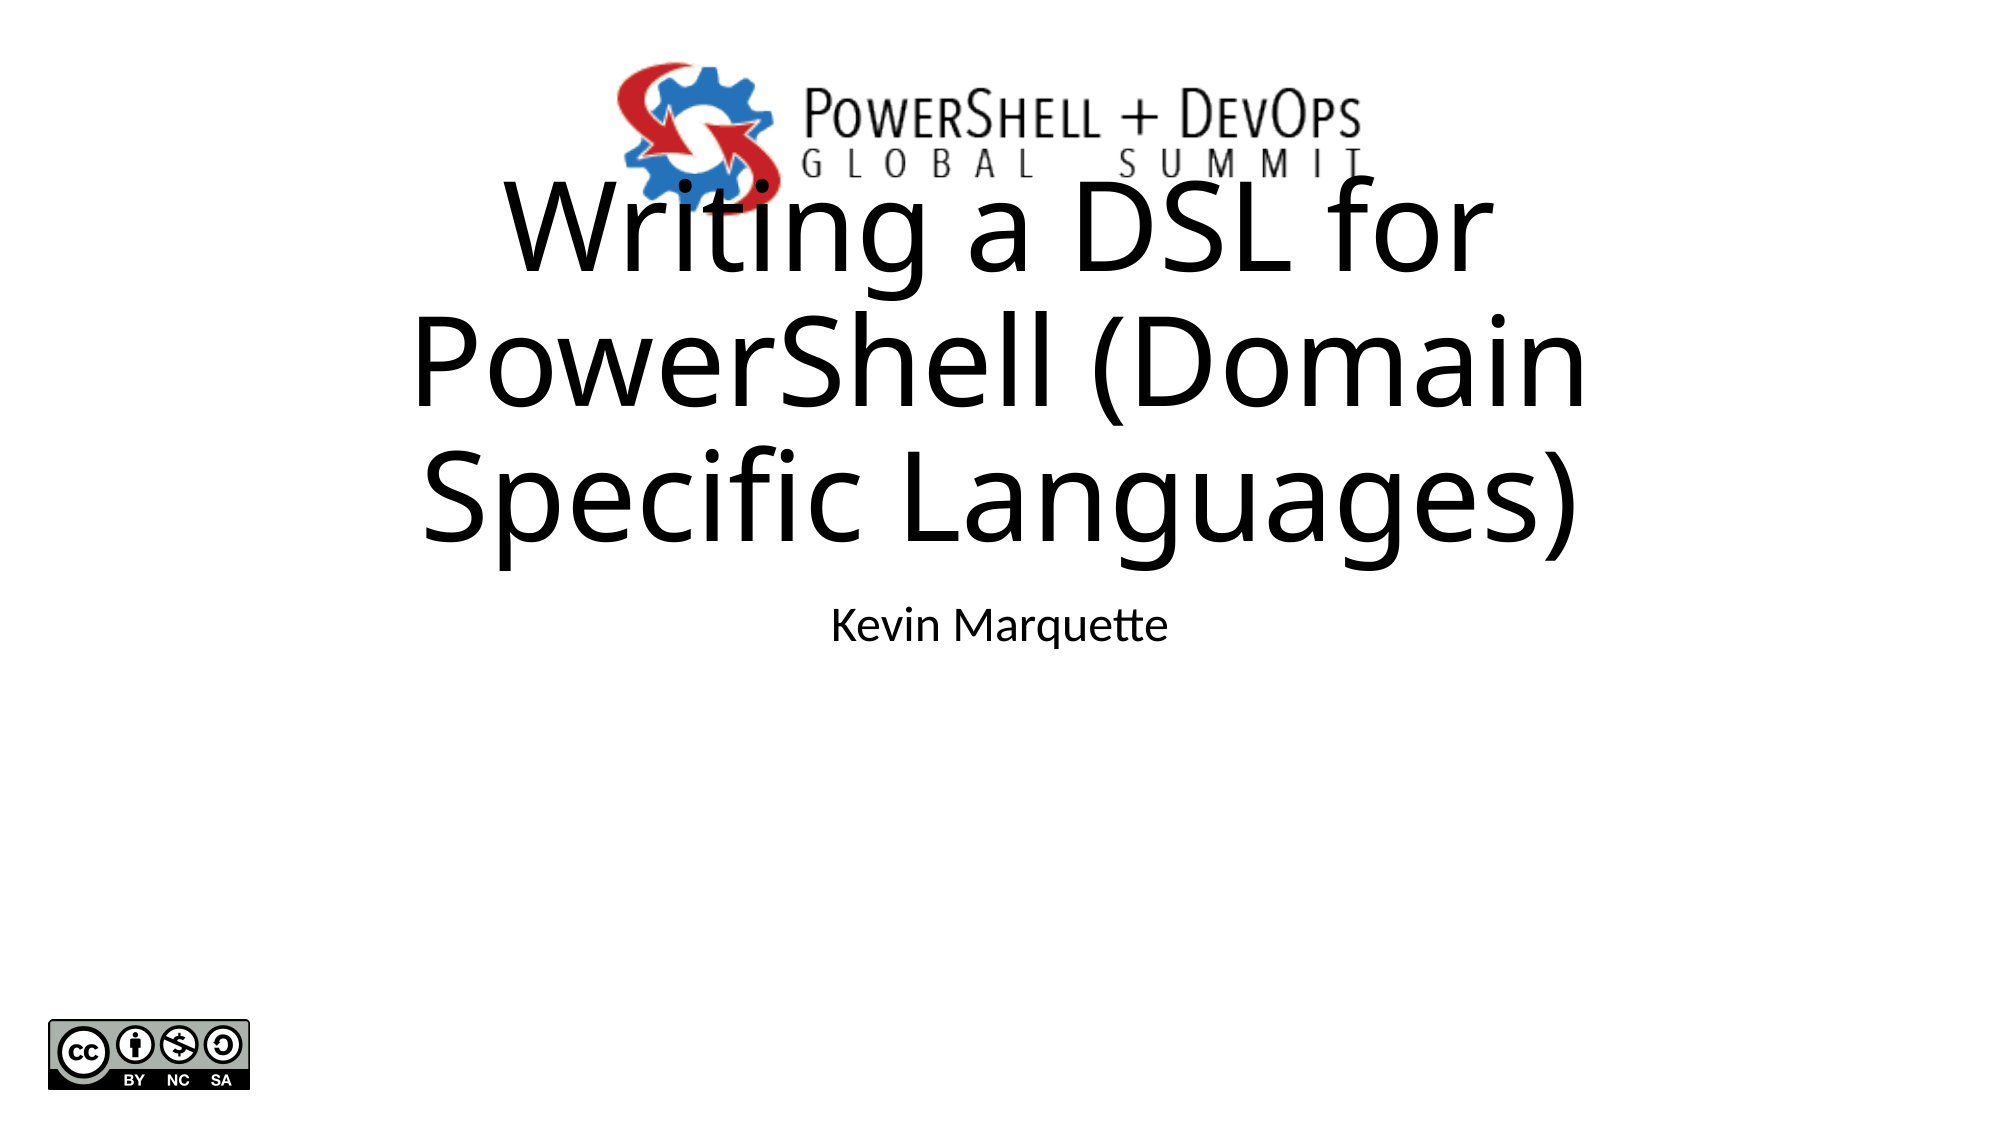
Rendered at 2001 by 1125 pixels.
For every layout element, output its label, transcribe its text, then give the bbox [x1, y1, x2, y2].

picture [48, 1019, 250, 1090]
title Writing a DSL for PowerShell (Domain Specific Languages) [249, 184, 1750, 576]
picture [616, 61, 1384, 184]
subtitle Kevin Marquette [249, 590, 1750, 863]
